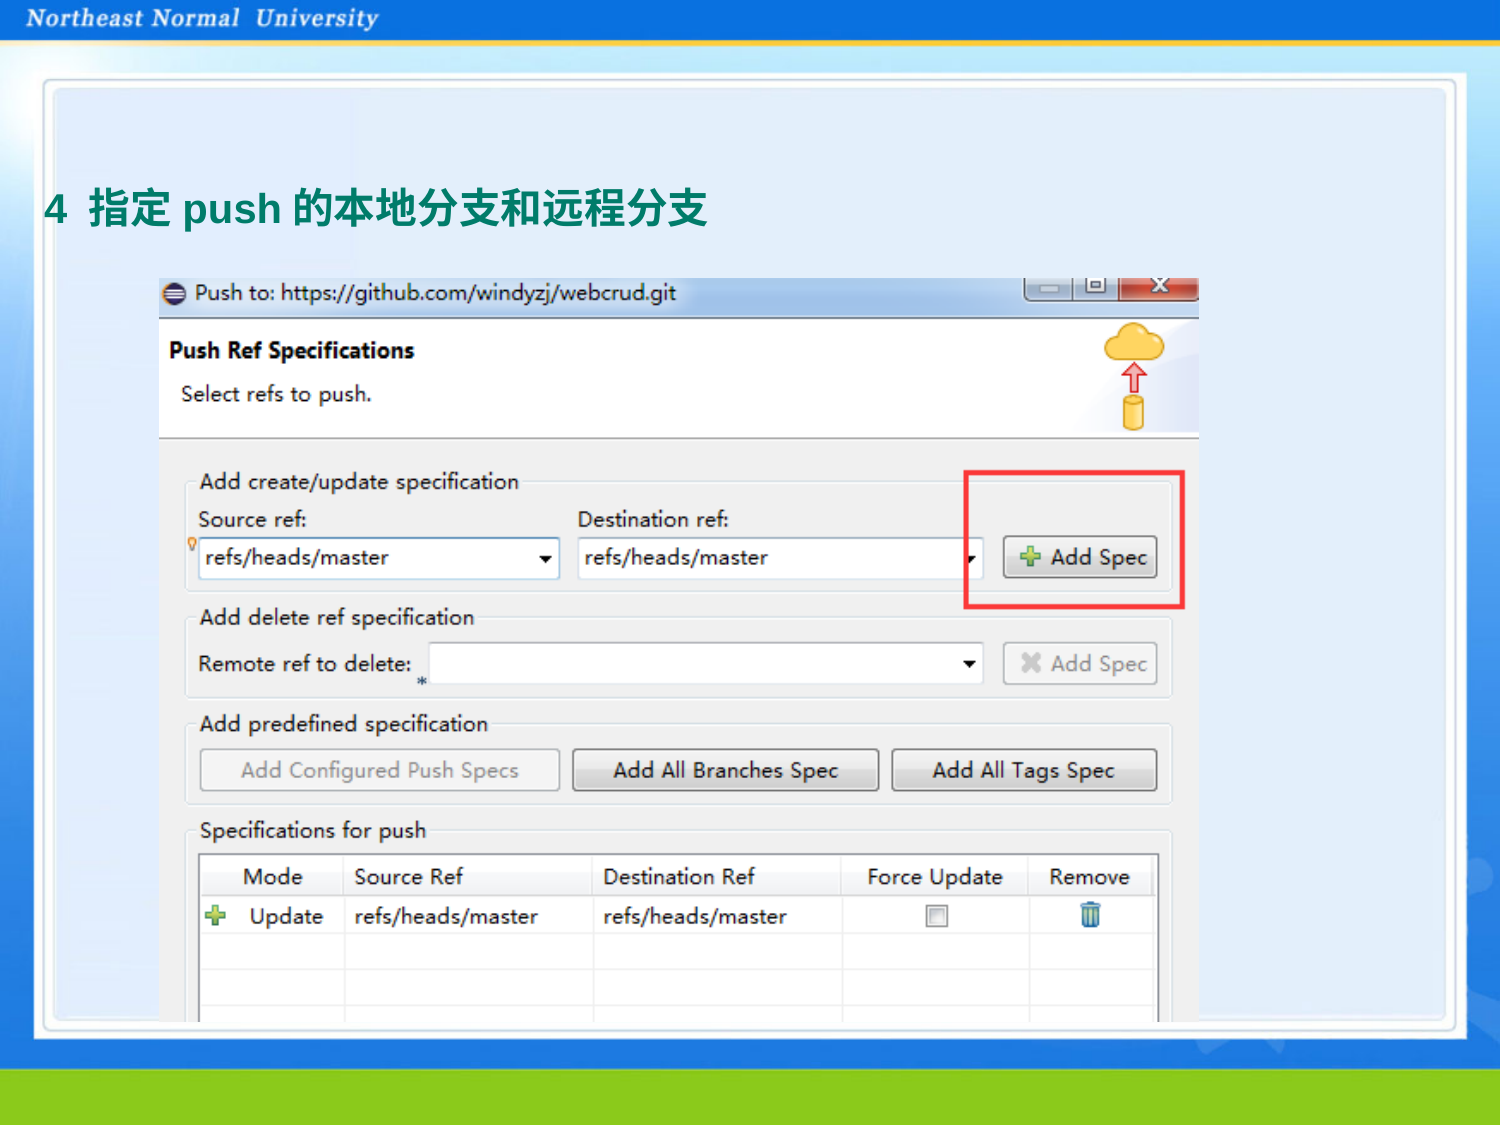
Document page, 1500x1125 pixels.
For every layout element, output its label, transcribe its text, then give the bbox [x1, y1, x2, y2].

text_box 4 指定push的本地分支和远程分支 [29, 148, 1500, 239]
picture [0, 0, 1500, 1125]
